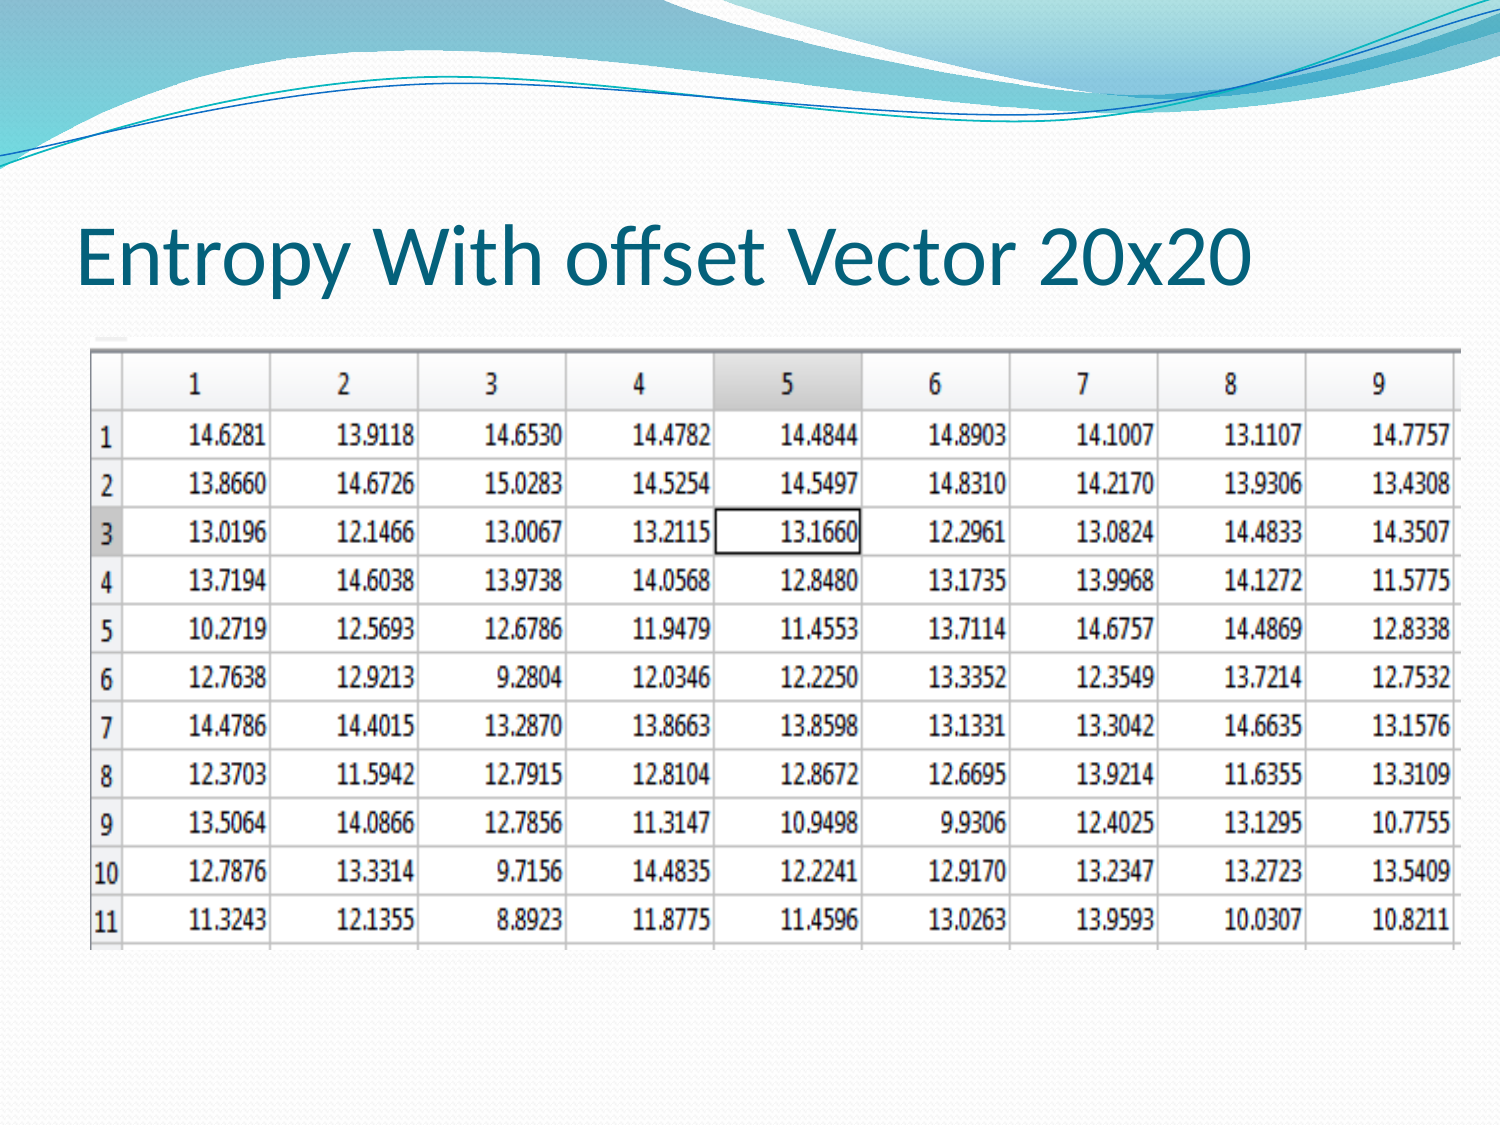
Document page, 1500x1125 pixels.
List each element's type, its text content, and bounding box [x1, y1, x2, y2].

title Entropy With offset Vector 20x20 [75, 115, 1425, 303]
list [90, 337, 1461, 951]
